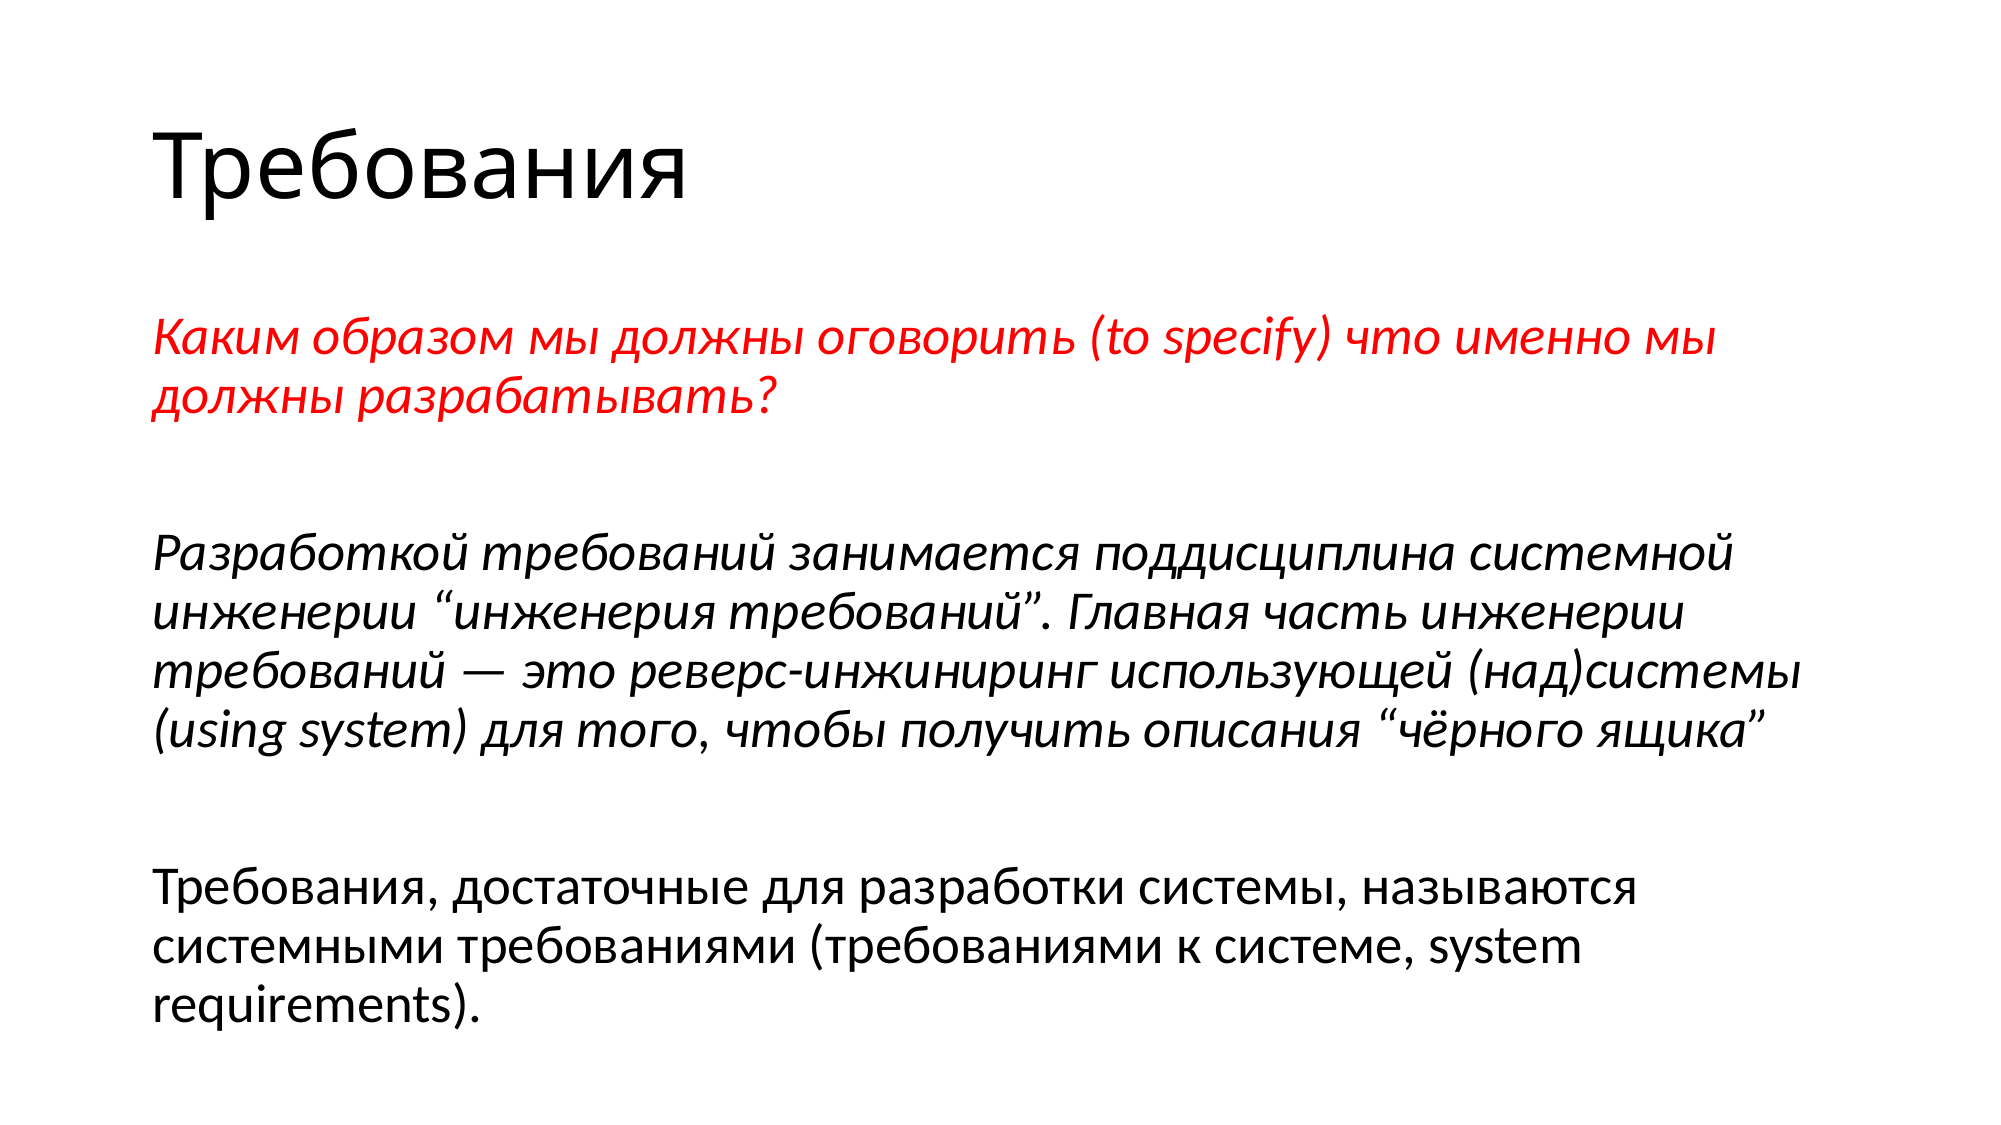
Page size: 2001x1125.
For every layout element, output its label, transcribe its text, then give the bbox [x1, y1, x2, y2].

title Требования [137, 59, 1863, 278]
list Каким образом мы должны оговорить (to specify) что именно мы должны разрабатывать? Разработкой требований занимается поддисциплина системной инженерии “инженерия требований”. Главная часть инженерии требований — это реверс-инжиниринг использующей (над)системы (using system) для того, чтобы получить описания “чёрного ящика” Требования, достаточные для разработки системы, называются системными требованиями (требованиями к системе, system requirements). [137, 299, 1863, 1056]
